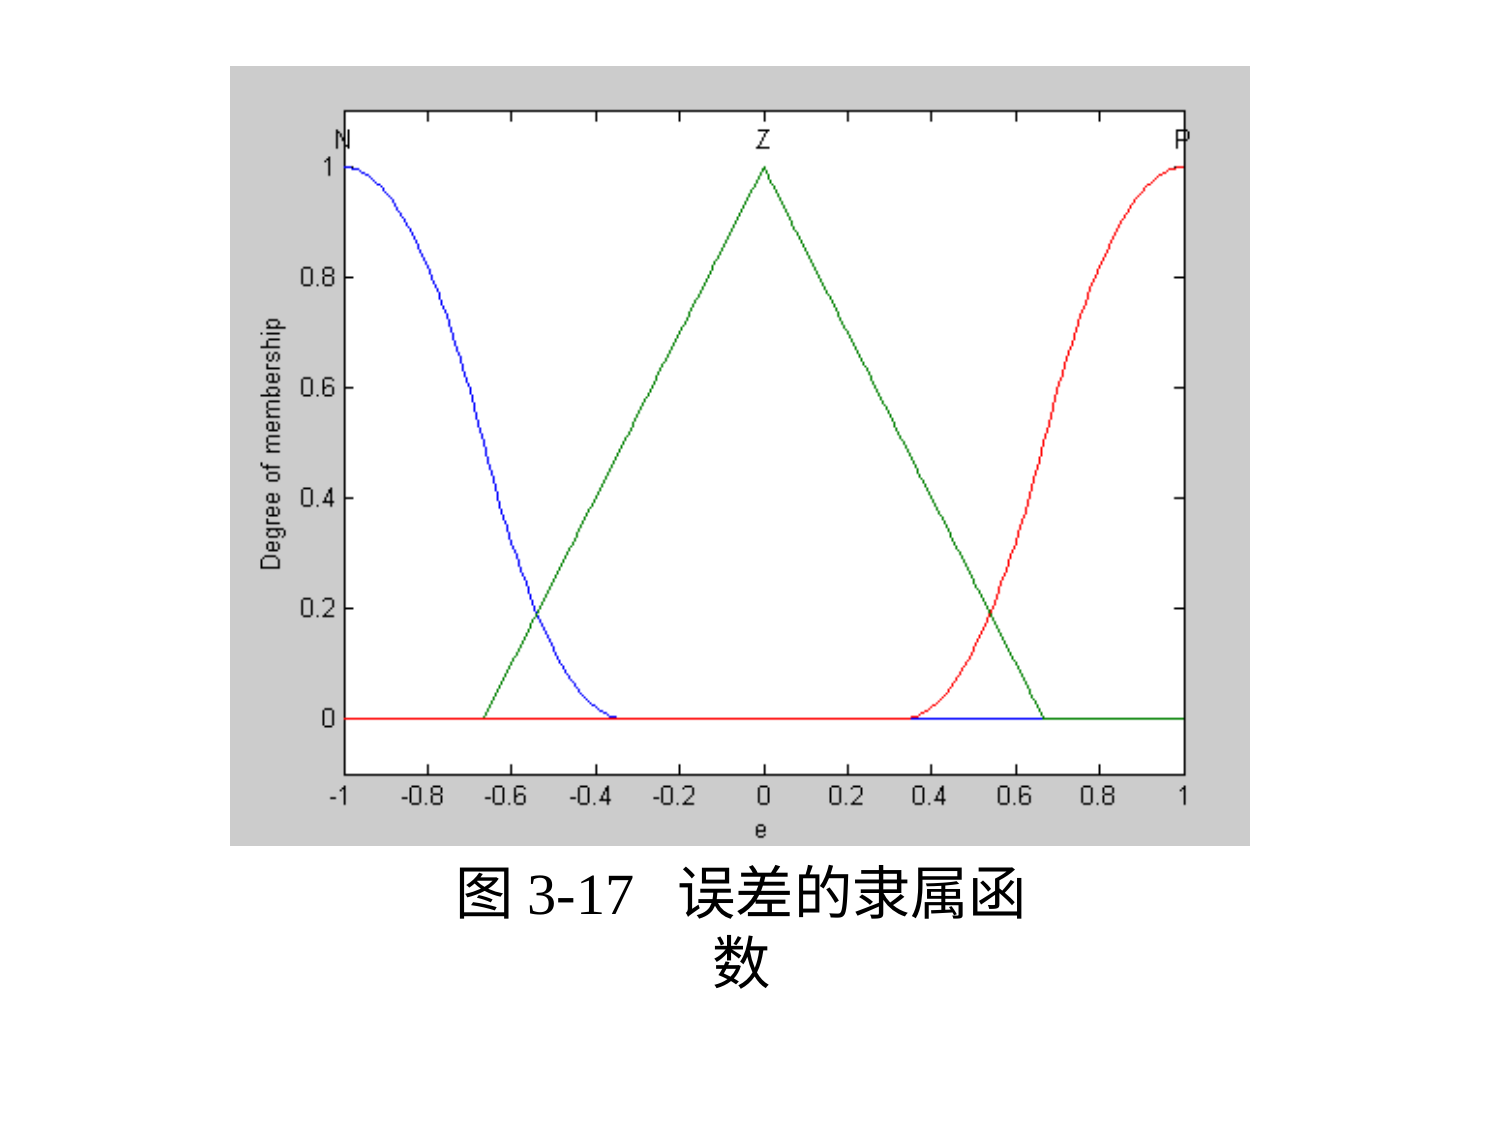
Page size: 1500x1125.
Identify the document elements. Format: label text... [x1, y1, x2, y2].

title 图3-17 误差的隶属函数 [419, 857, 1063, 996]
picture [229, 66, 1250, 847]
